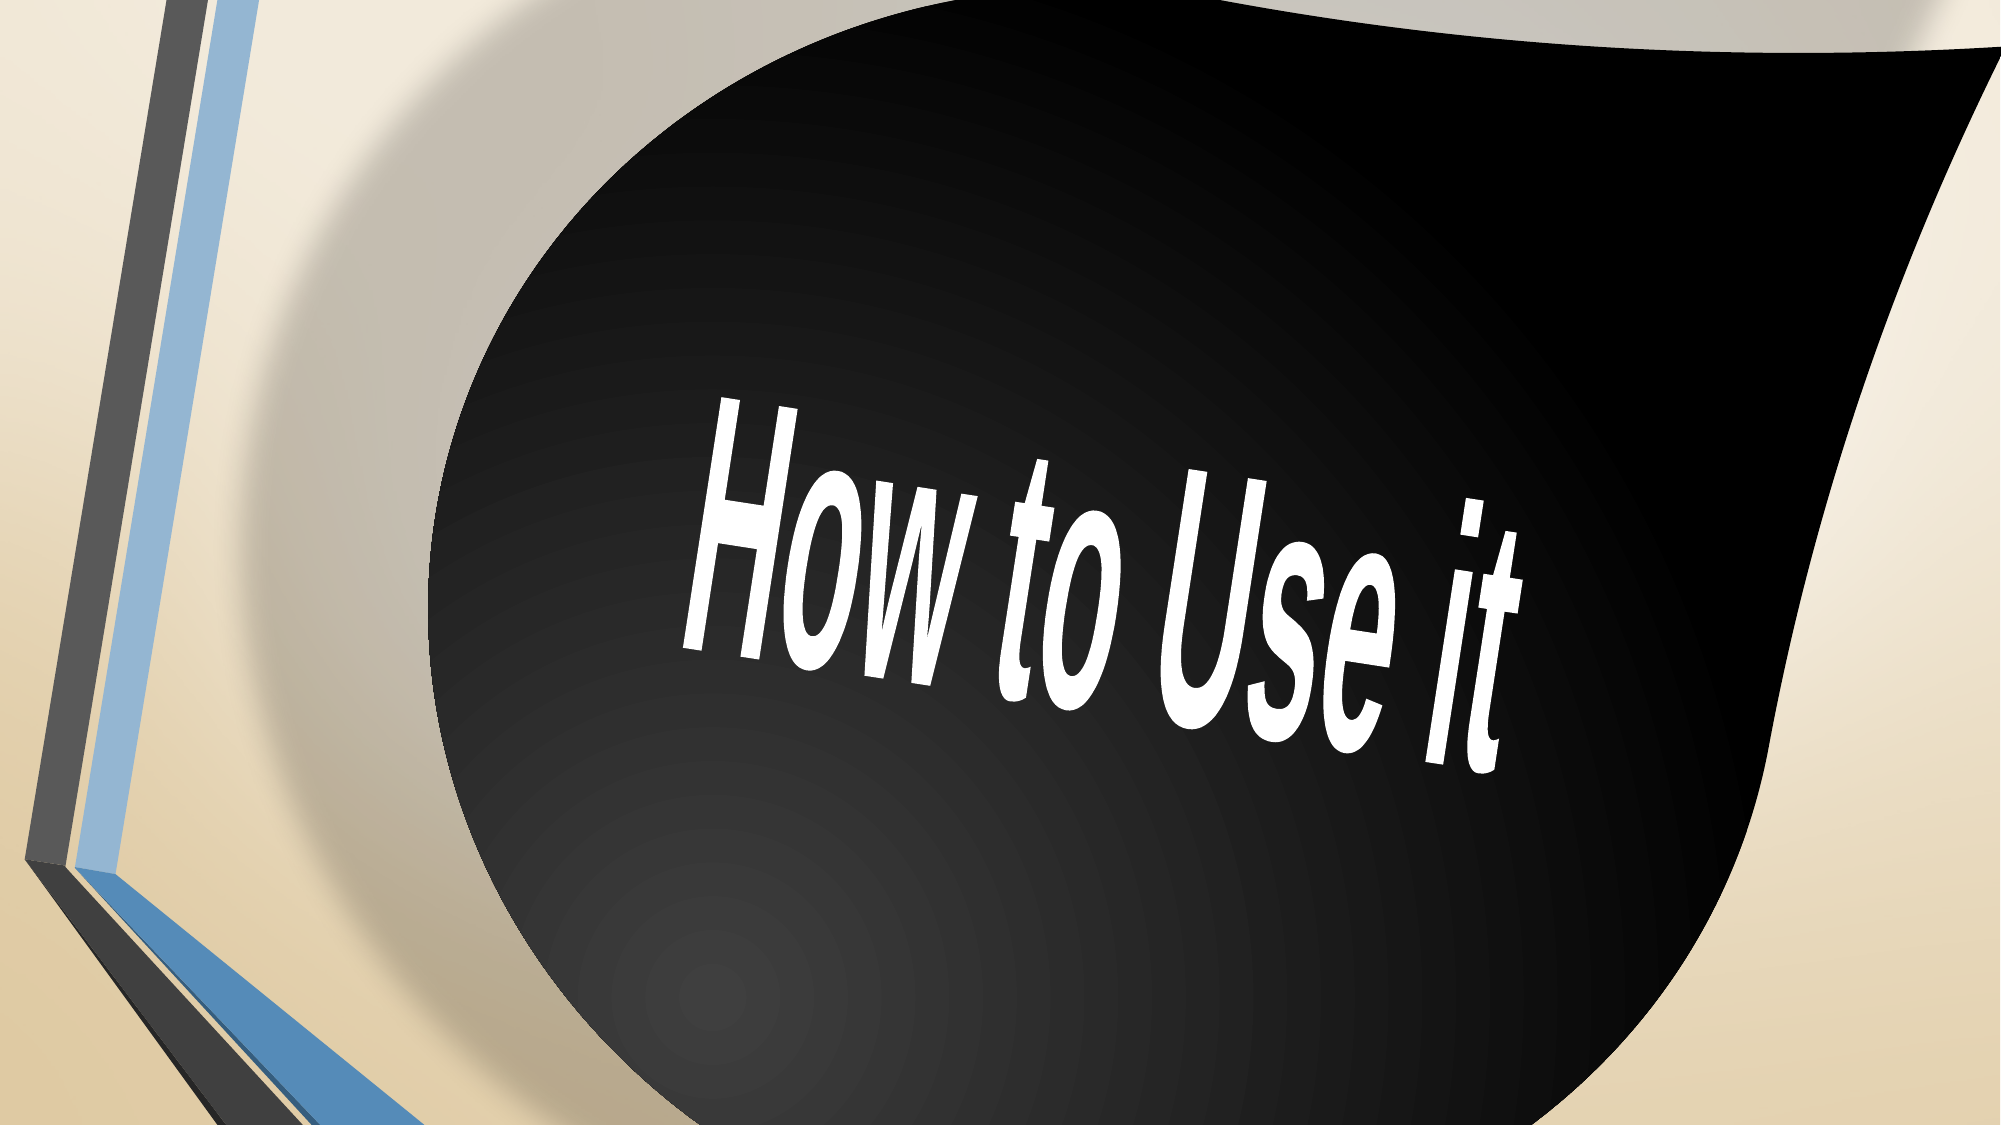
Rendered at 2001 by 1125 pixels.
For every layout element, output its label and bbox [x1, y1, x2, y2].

text_box [428, 0, 2000, 1125]
